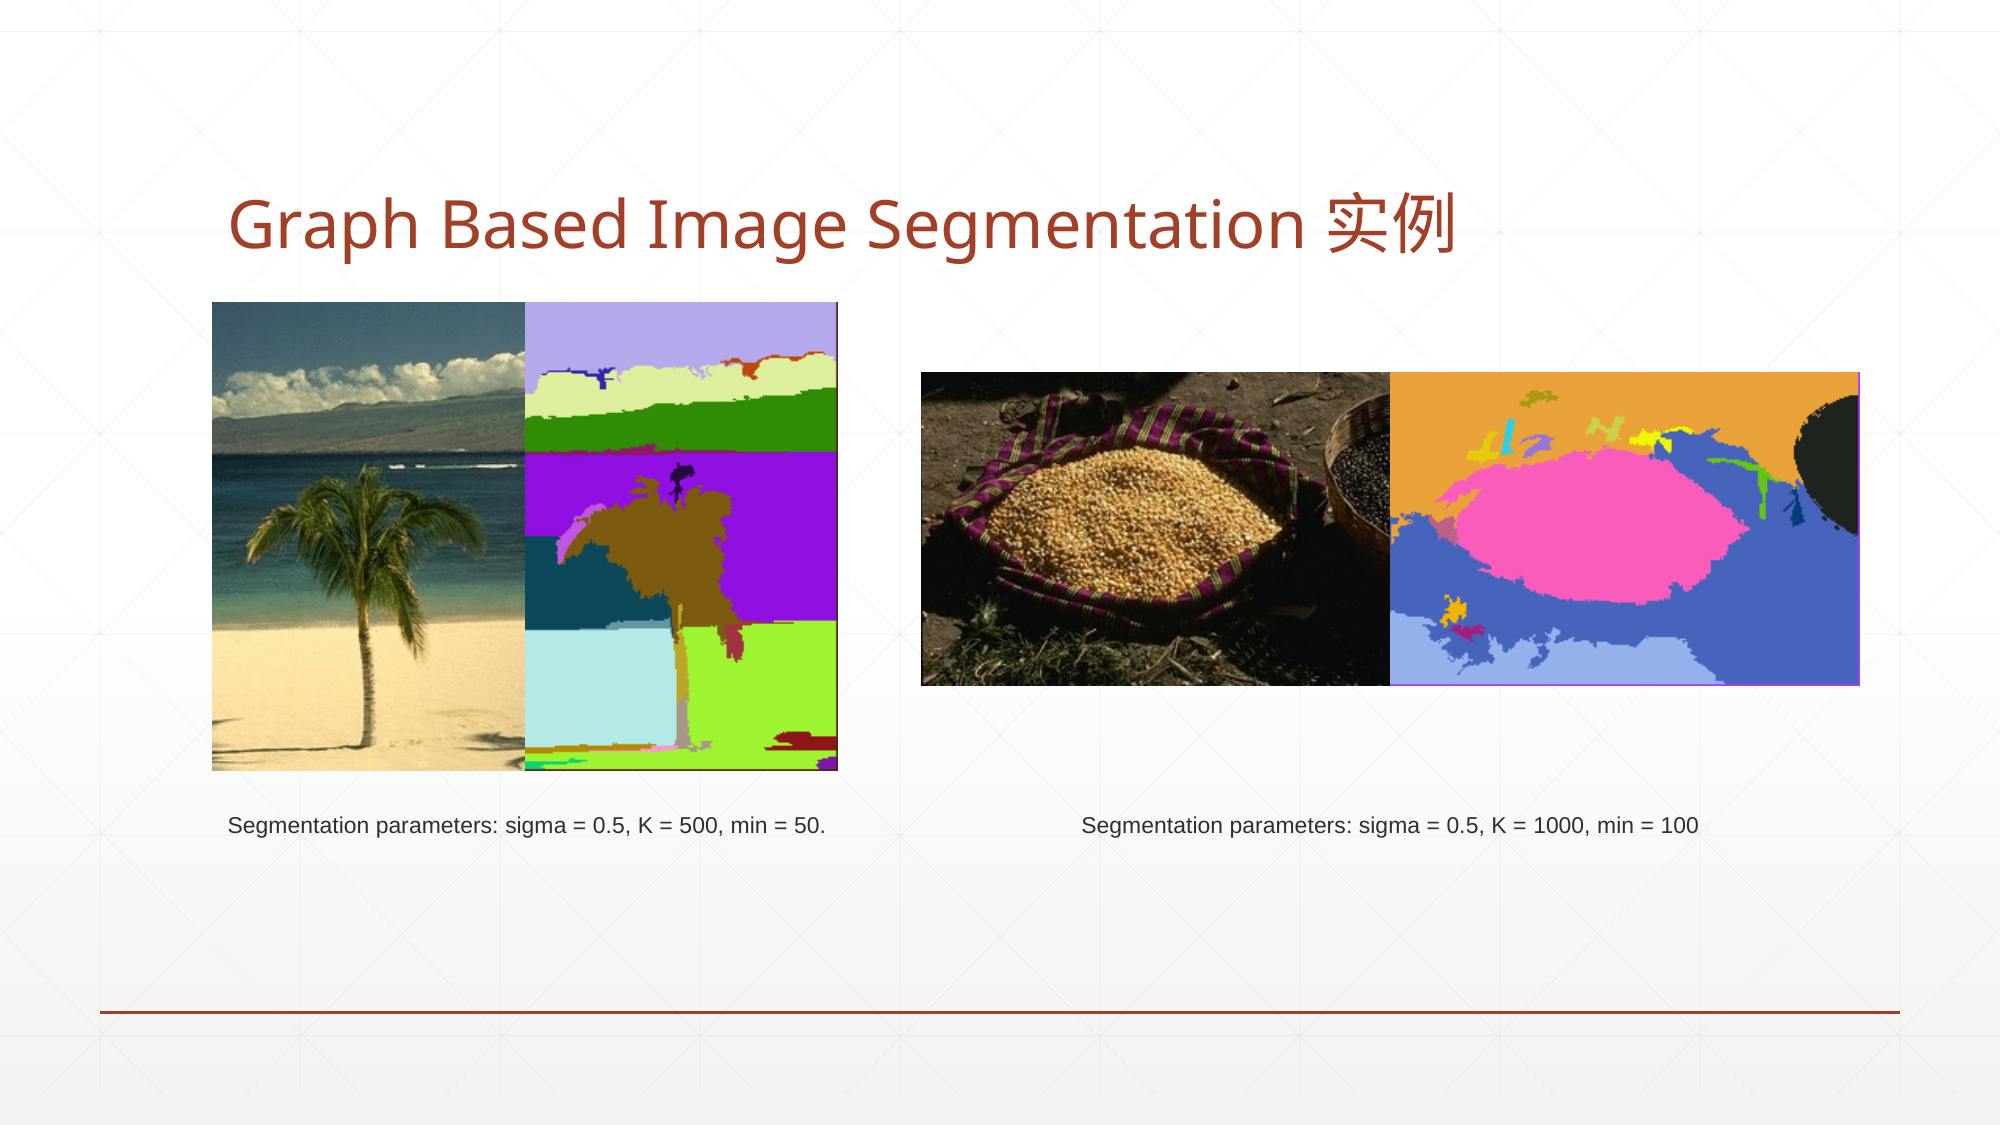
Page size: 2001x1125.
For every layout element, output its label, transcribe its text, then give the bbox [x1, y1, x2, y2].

text_box Segmentation parameters: sigma = 0.5, K = 500, min = 50. [212, 803, 842, 846]
text_box Segmentation parameters: sigma = 0.5, K = 1000, min = 100 [1066, 803, 1715, 846]
picture [212, 302, 838, 771]
picture [921, 372, 1860, 686]
title Graph Based Image Segmentation实例 [212, 82, 1788, 271]
